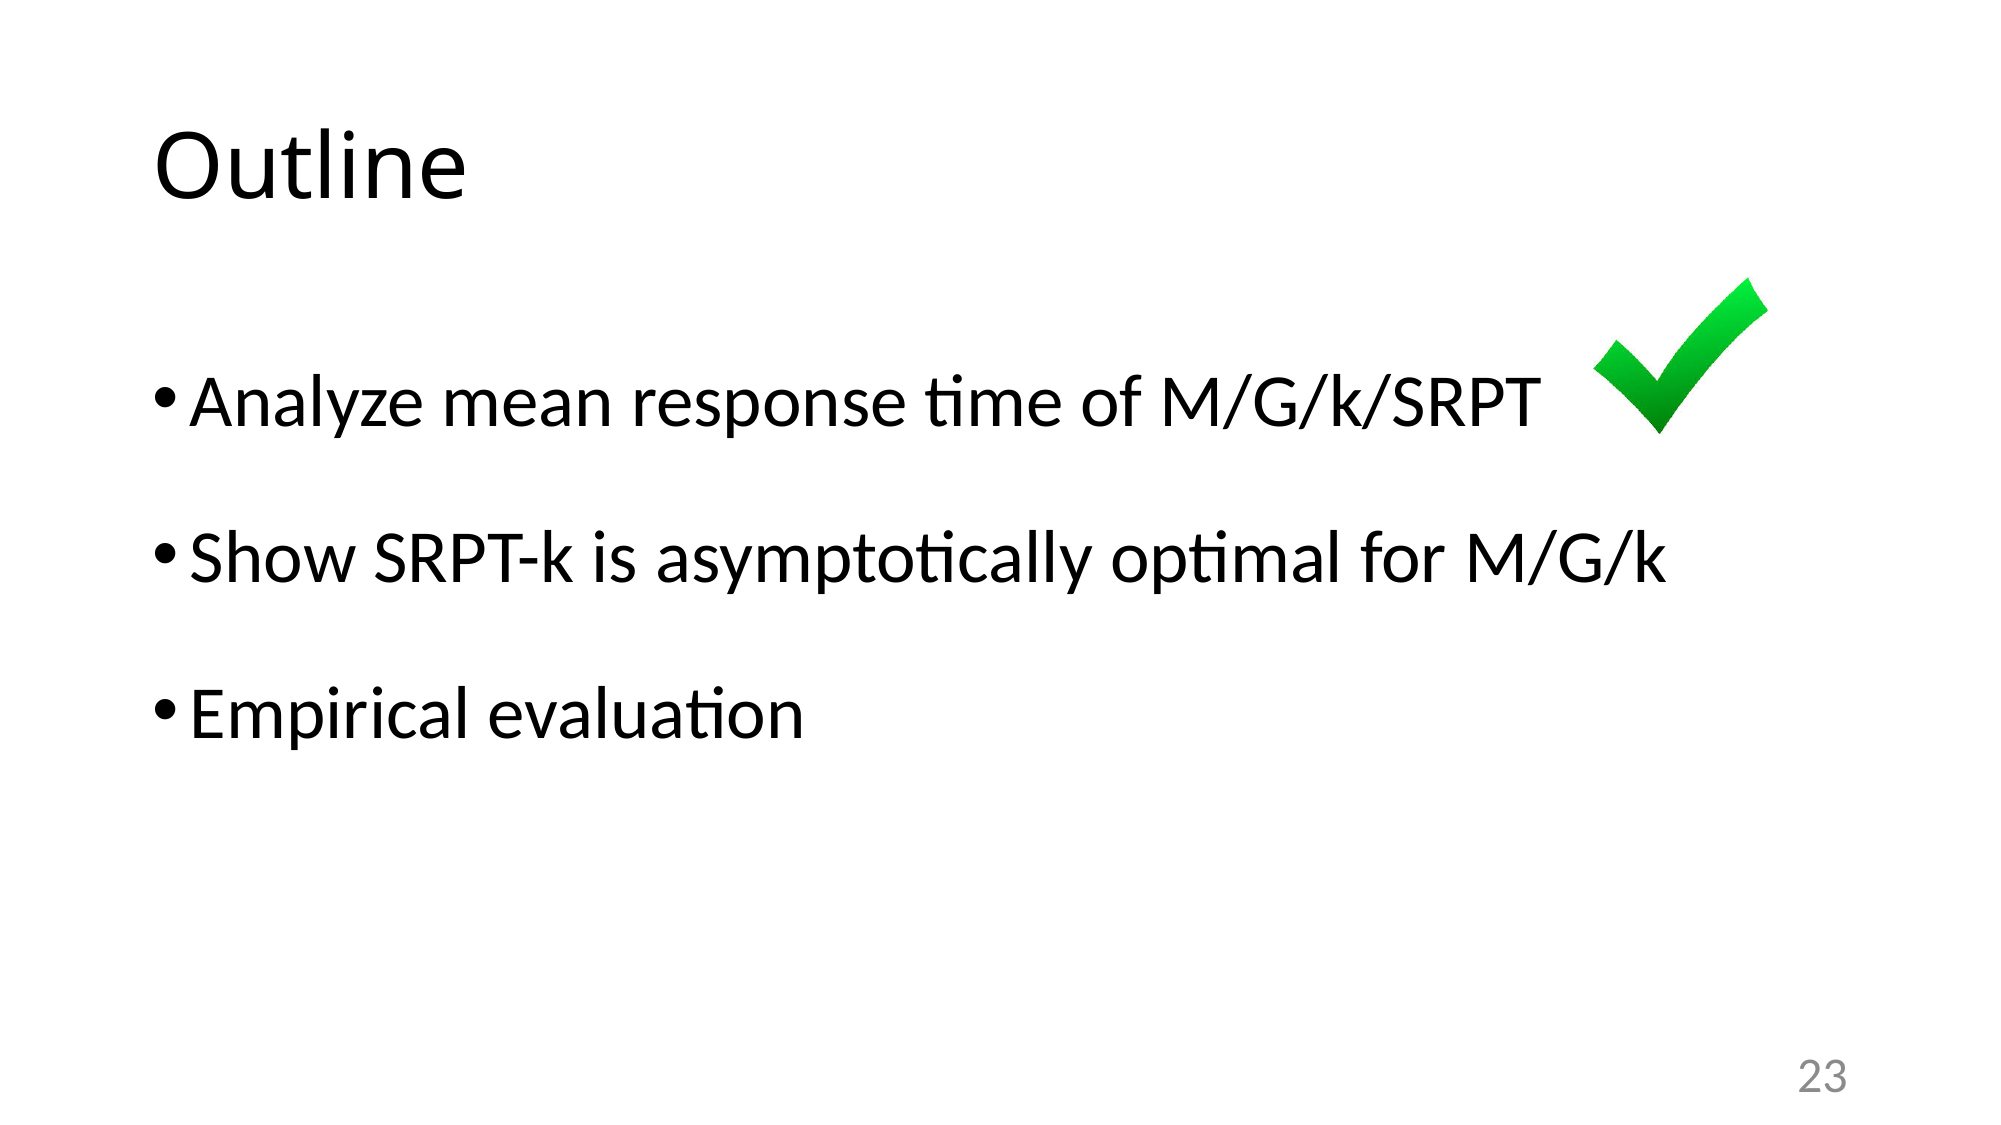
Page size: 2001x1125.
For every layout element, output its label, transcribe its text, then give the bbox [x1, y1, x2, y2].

slide_number 23 [1412, 1042, 1863, 1103]
list Analyze mean response time of M/G/k/SRPT Show SRPT-k is asymptotically optimal for M/G/k Empirical evaluation [137, 299, 1863, 1014]
picture [1593, 277, 1768, 434]
title Outline [137, 59, 1863, 278]
